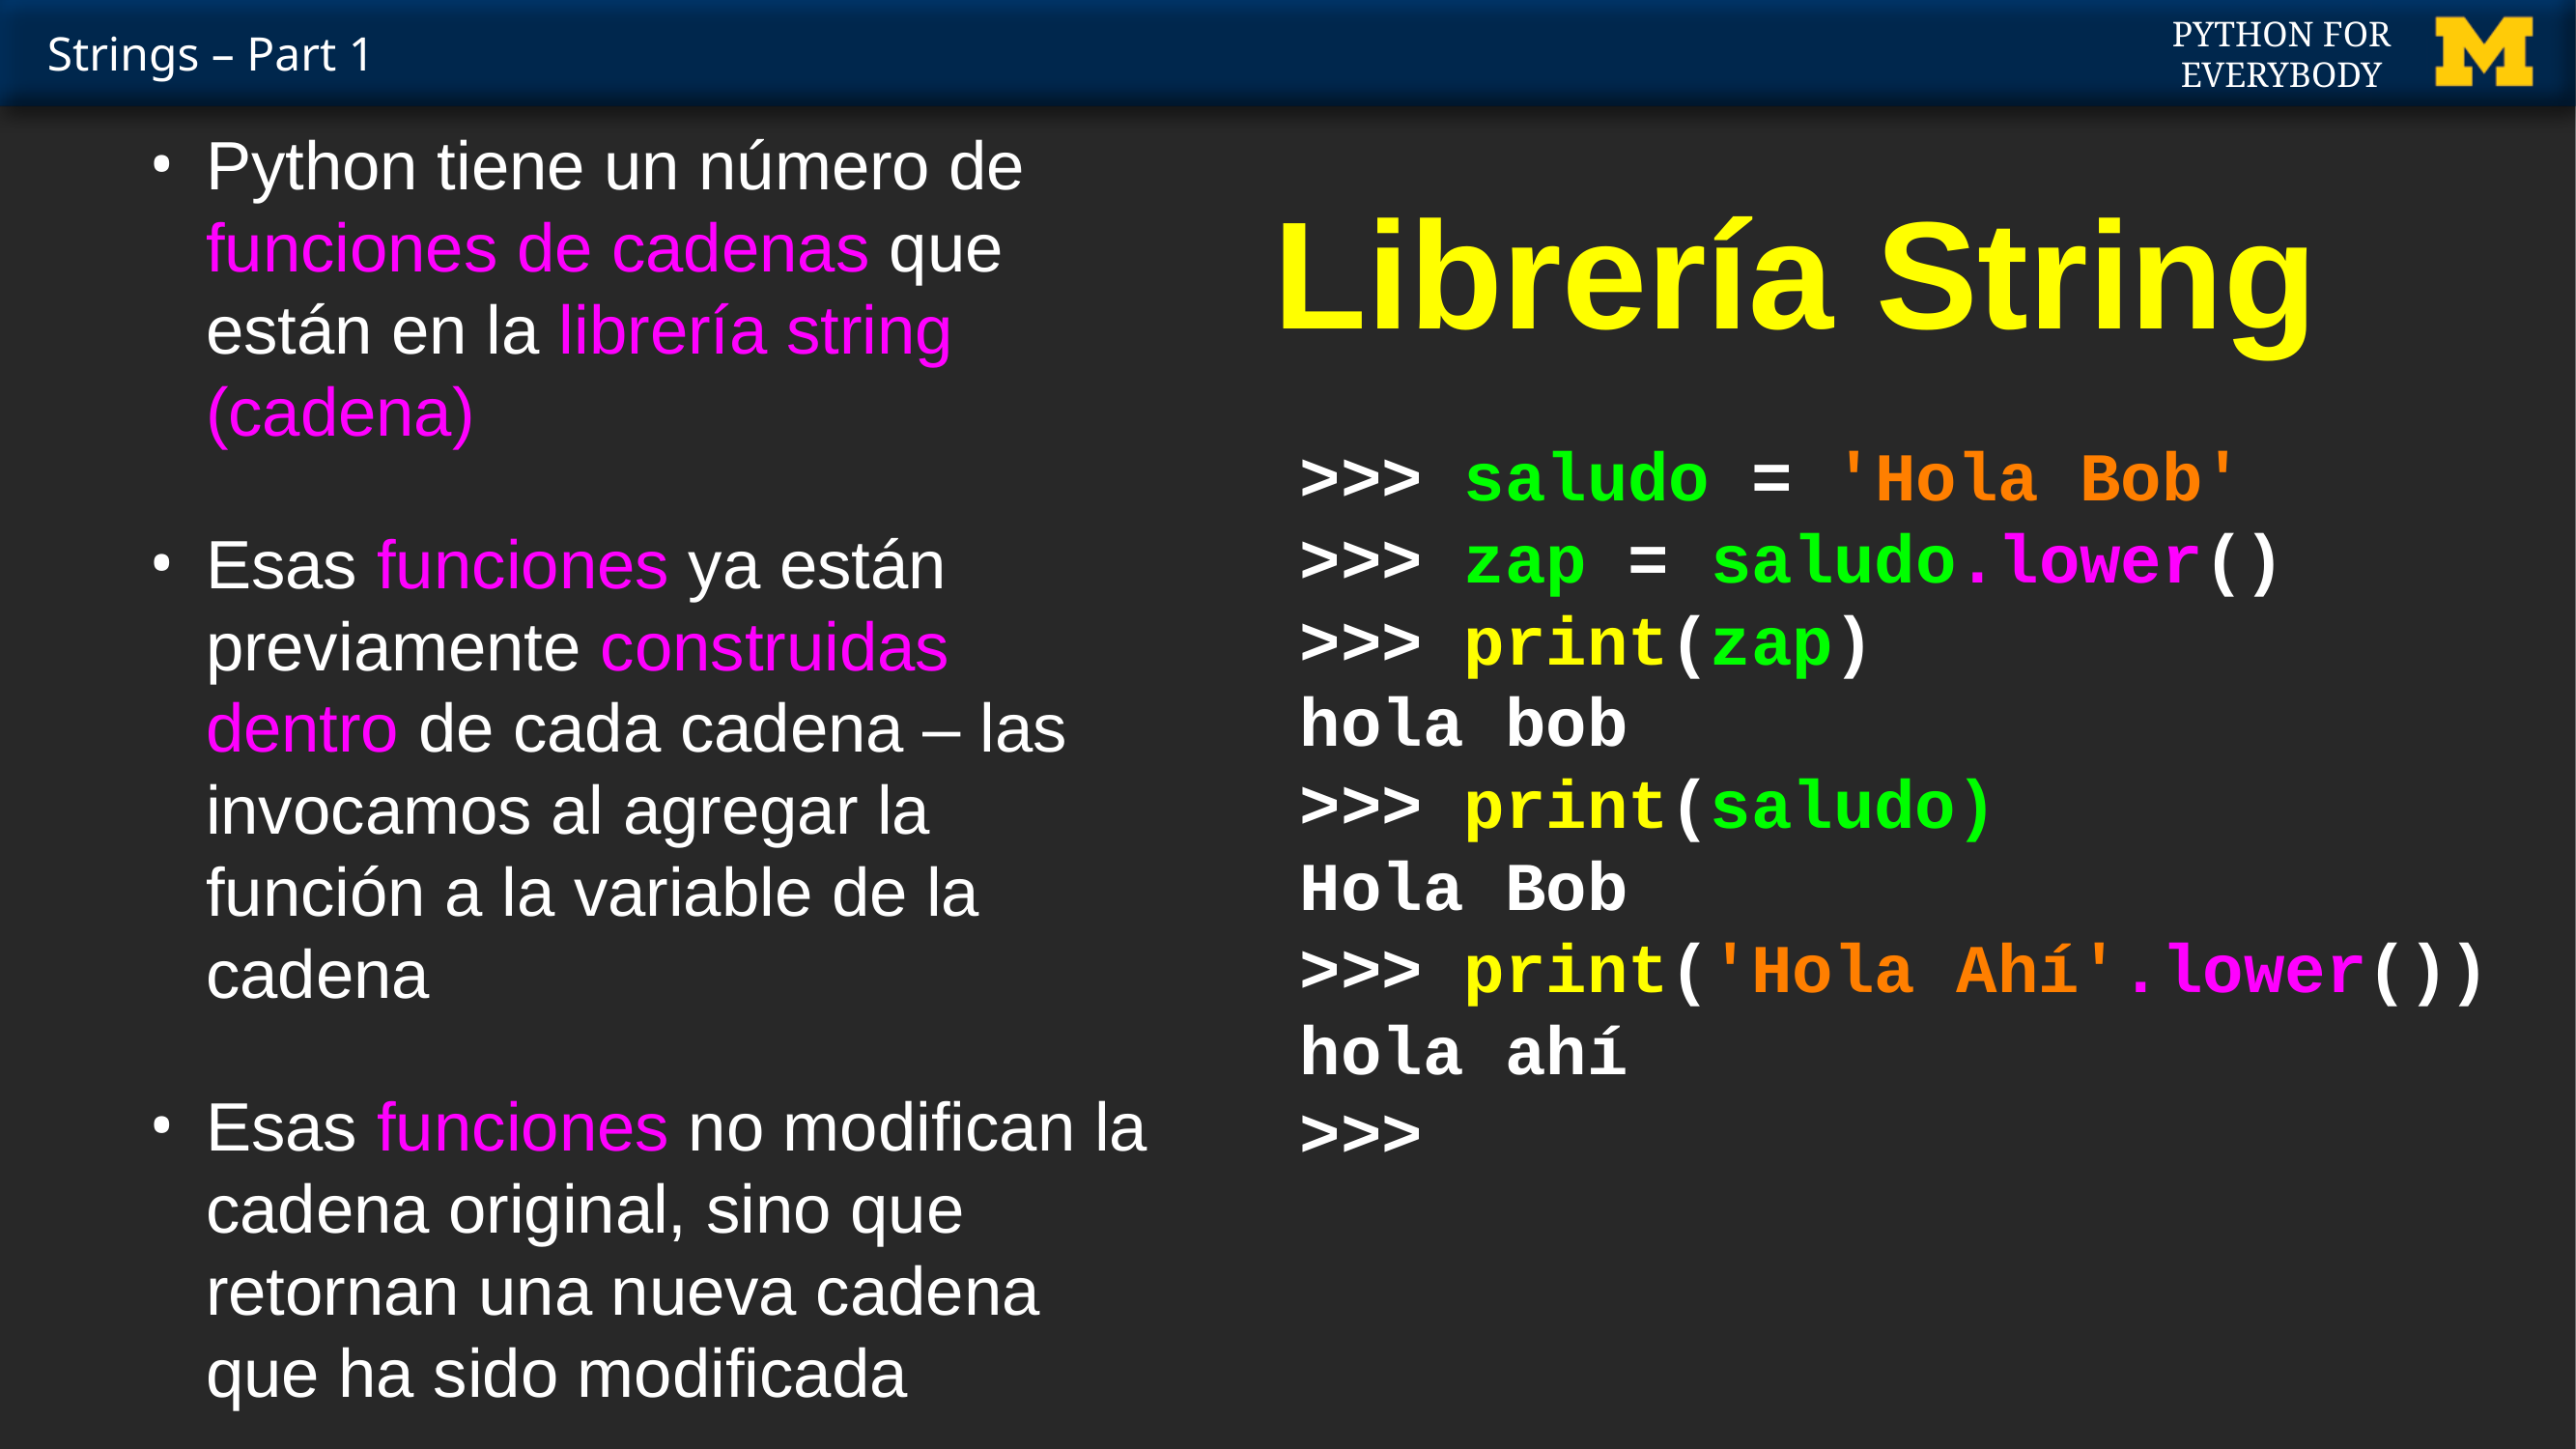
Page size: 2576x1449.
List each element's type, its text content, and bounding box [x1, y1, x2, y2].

picture [0, 0, 2576, 1449]
list Python tiene un número de funciones de cadenas que están en la librería string (cadena) Esas funciones ya están previamente construidas dentro de cada cadena – las invocamos al agregar la función a la variable de la cadena Esas funciones no modifican la cadena original, sino que retornan una nueva cadena que ha sido modificada [81, 213, 1164, 1320]
text_box >>> saludo = 'Hola Bob' >>> zap = saludo.lower() >>> print(zap) hola bob >>> print(saludo) Hola Bob >>> print('Hola Ahí'.lower()) hola ahí >>> [1299, 333, 2498, 1269]
title Librería String [1257, 132, 2335, 403]
